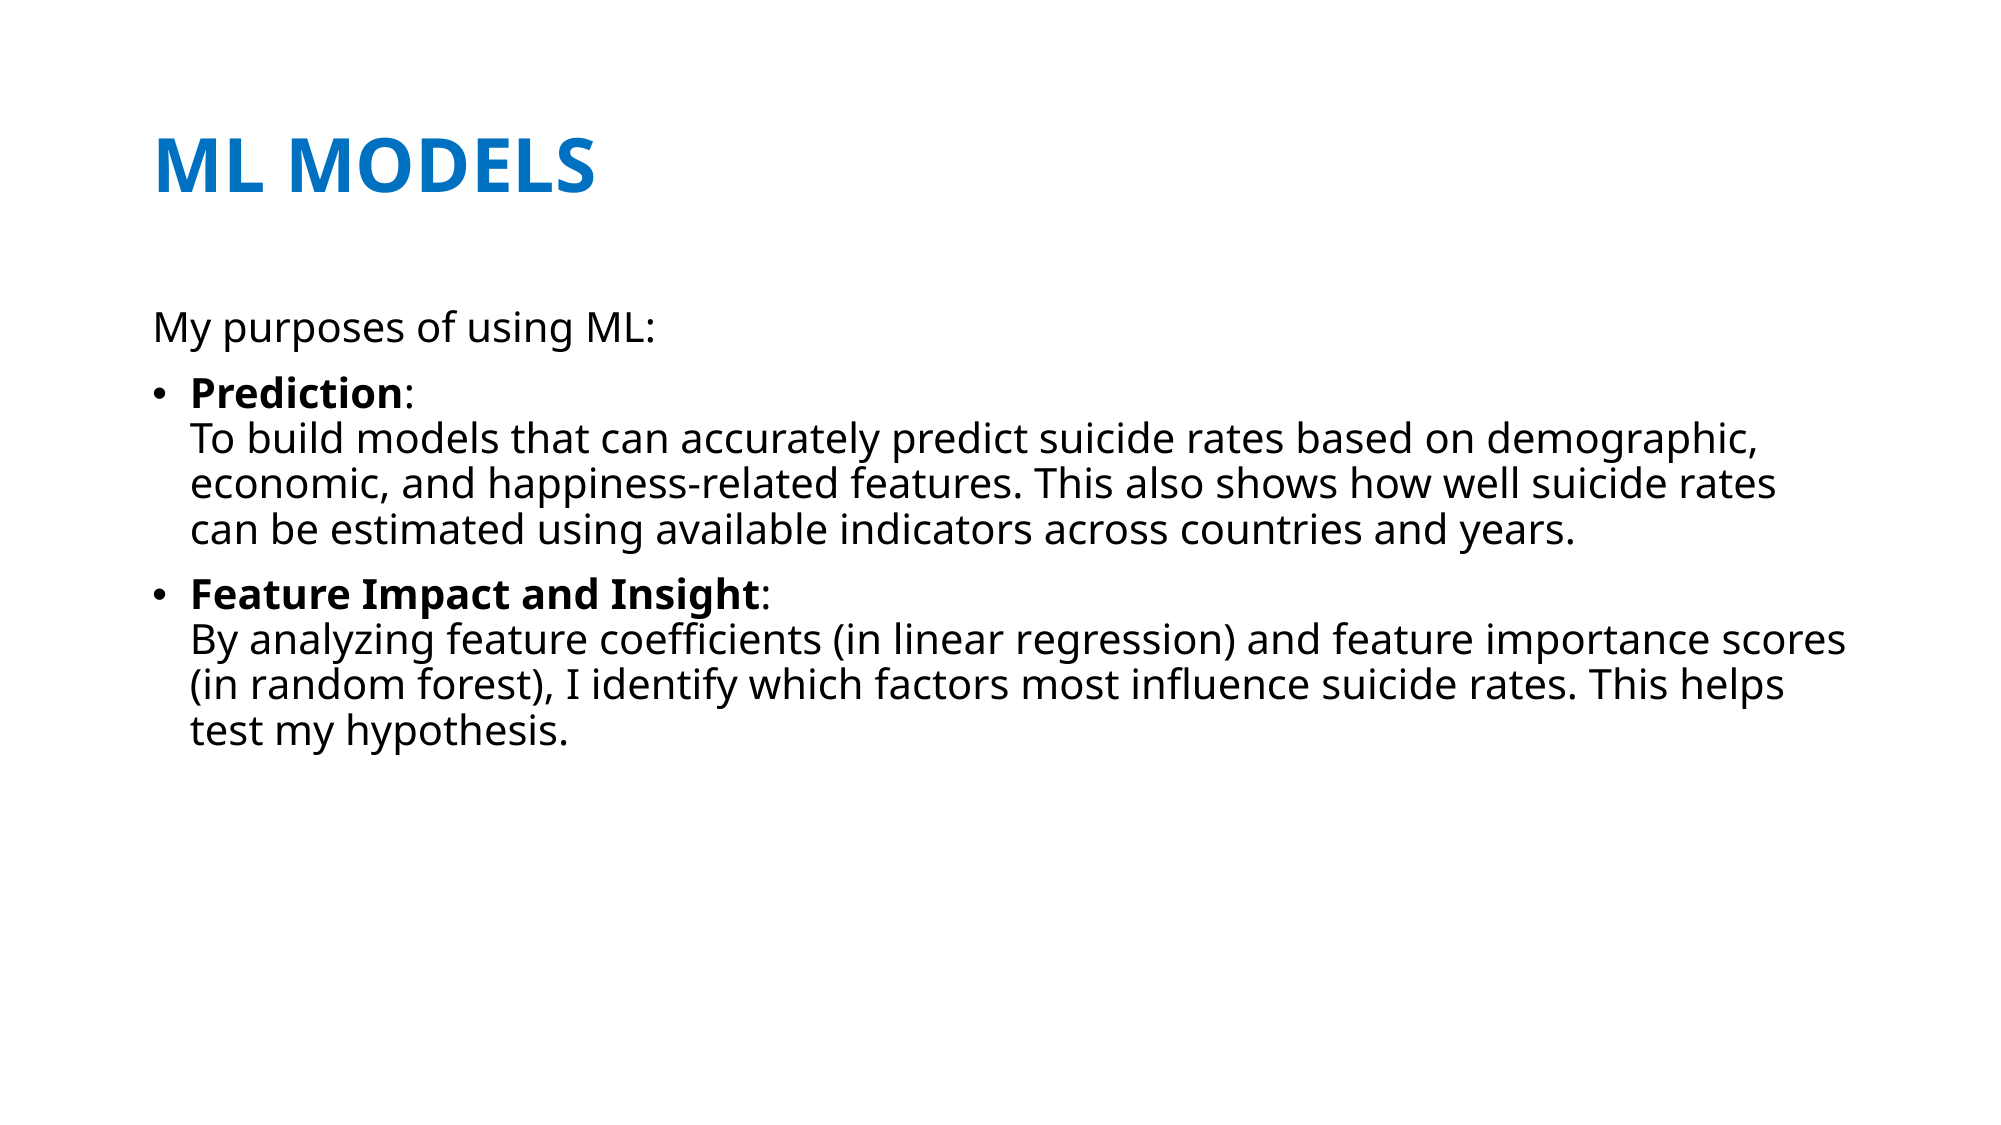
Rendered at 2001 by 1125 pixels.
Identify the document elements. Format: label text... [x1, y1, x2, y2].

list My purposes of using ML: Prediction: To build models that can accurately predict suicide rates based on demographic, economic, and happiness-related features. This also shows how well suicide rates can be estimated using available indicators across countries and years. Feature Impact and Insight: By analyzing feature coefficients (in linear regression) and feature importance scores (in random forest), I identify which factors most influence suicide rates. This helps test my hypothesis. [137, 299, 1863, 1014]
title ML MODELS [137, 59, 1863, 278]
